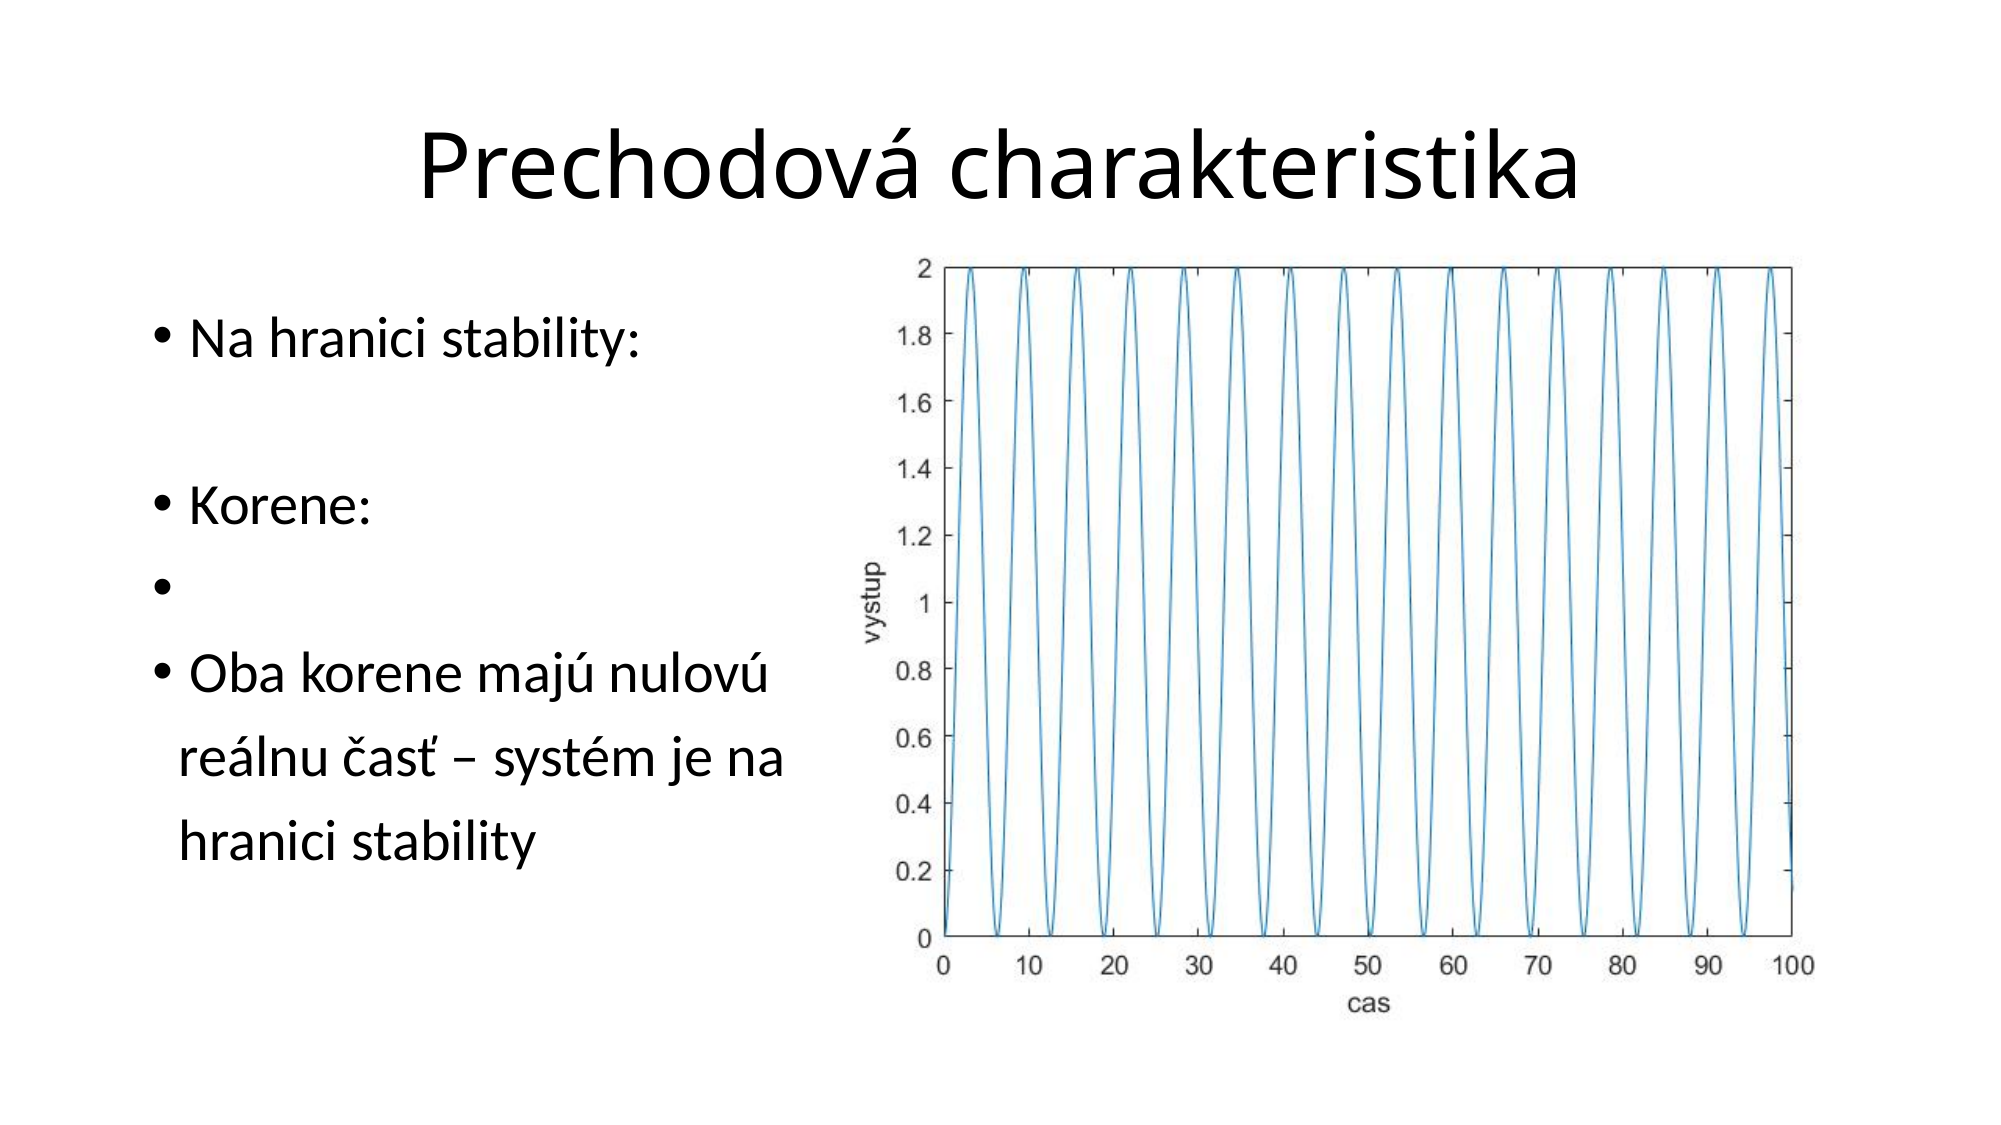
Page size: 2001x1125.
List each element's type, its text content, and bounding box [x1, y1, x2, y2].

picture [802, 206, 1896, 1028]
title Prechodová charakteristika [137, 59, 1863, 278]
